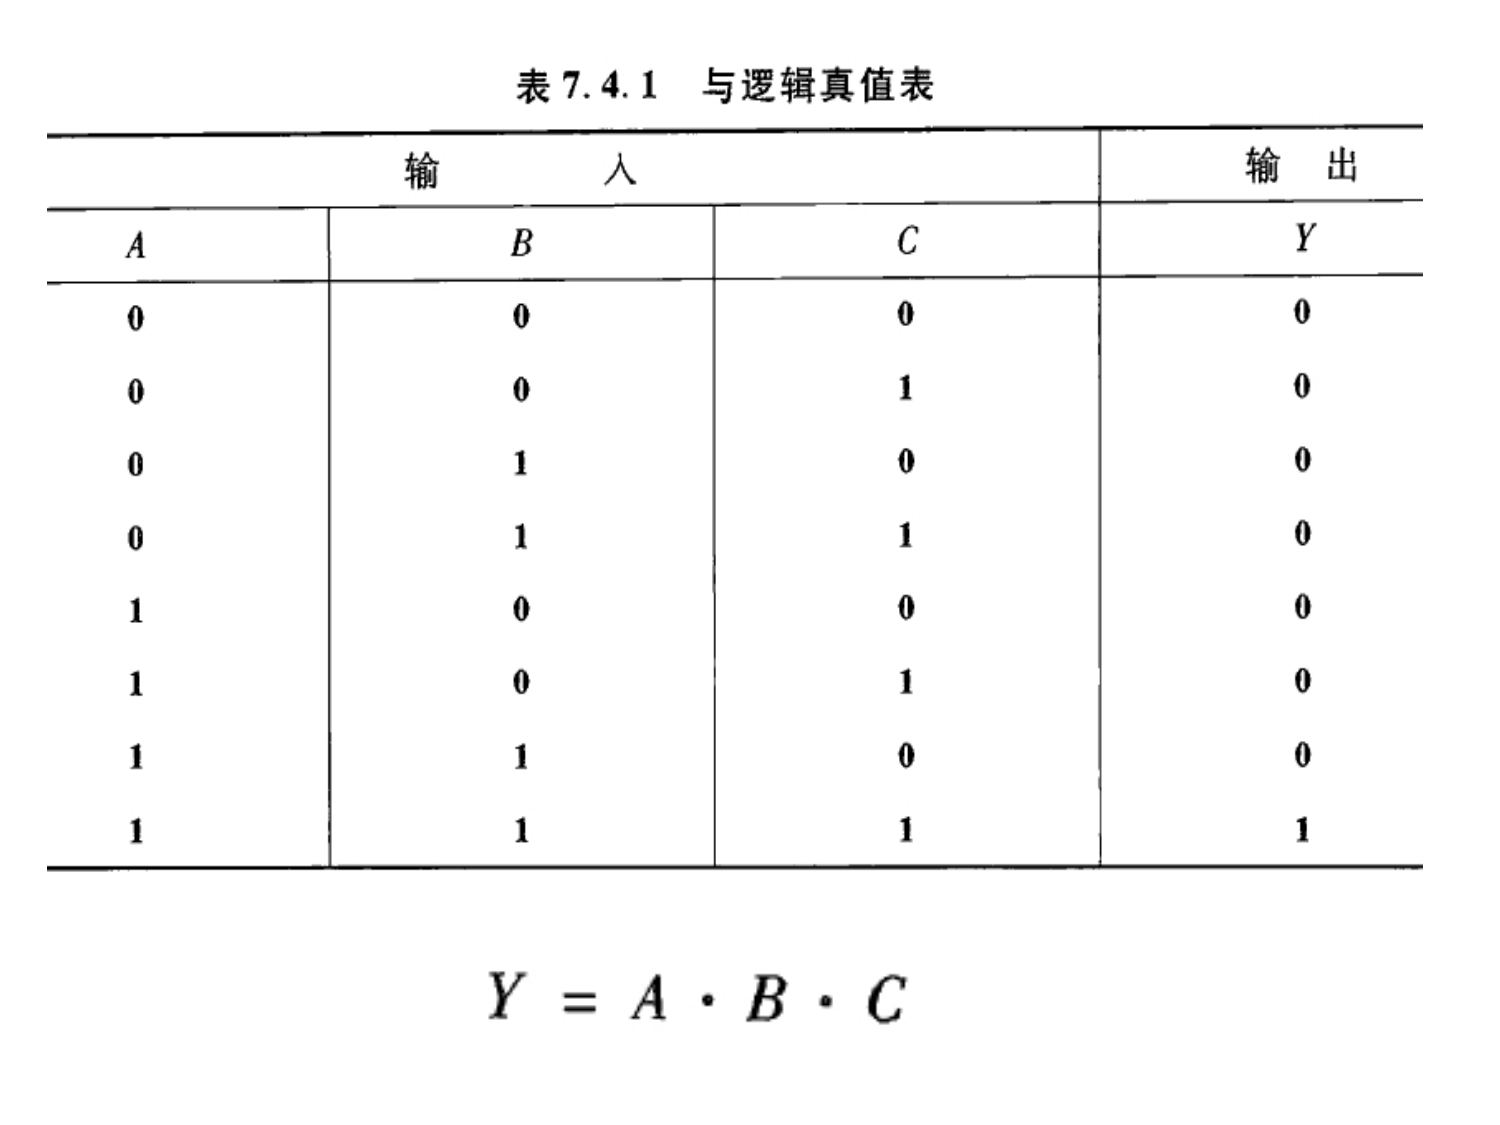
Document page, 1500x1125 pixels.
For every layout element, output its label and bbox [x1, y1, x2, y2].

picture [47, 42, 1423, 894]
picture [455, 928, 951, 1059]
